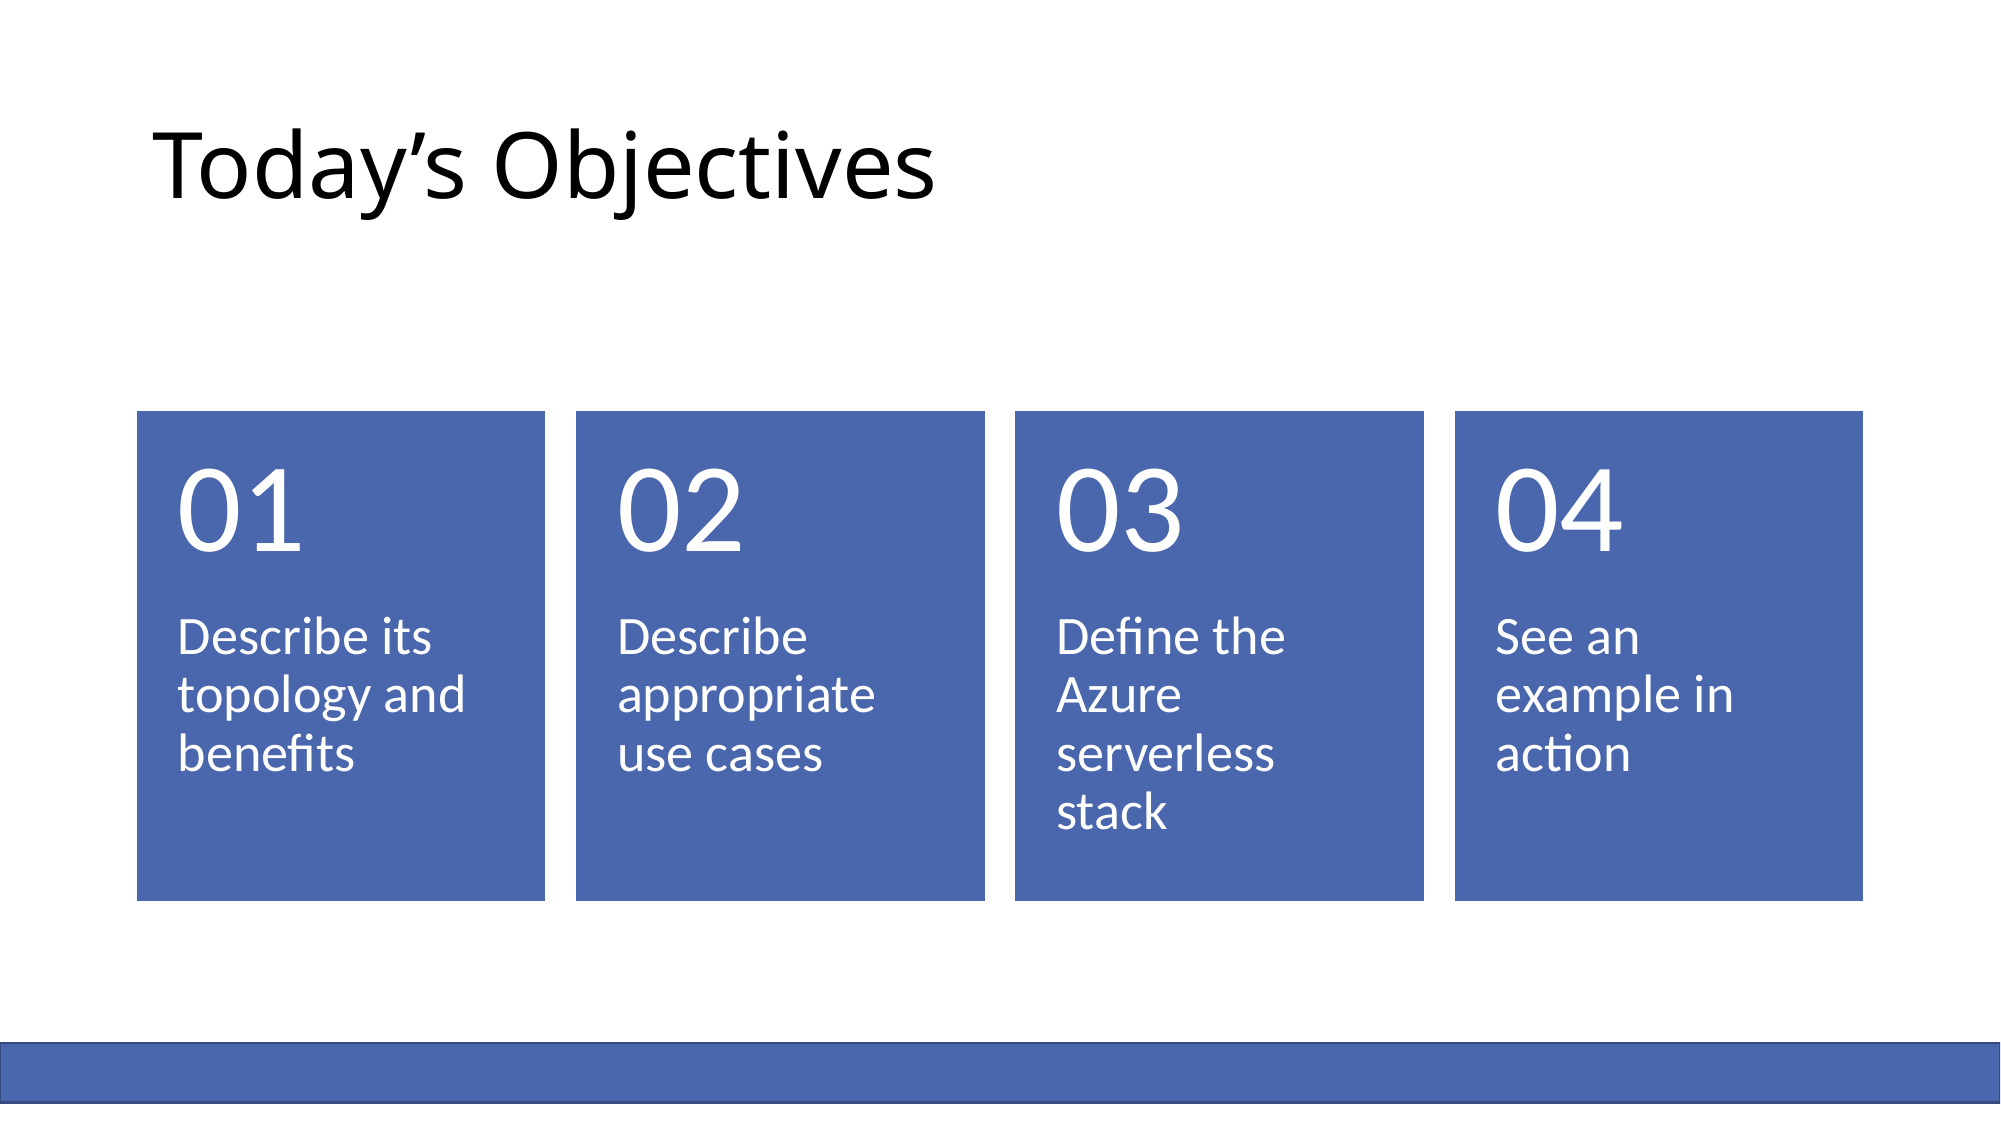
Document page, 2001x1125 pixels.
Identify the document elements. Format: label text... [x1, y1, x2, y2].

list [137, 299, 1863, 1014]
title Today’s Objectives [137, 59, 1863, 278]
